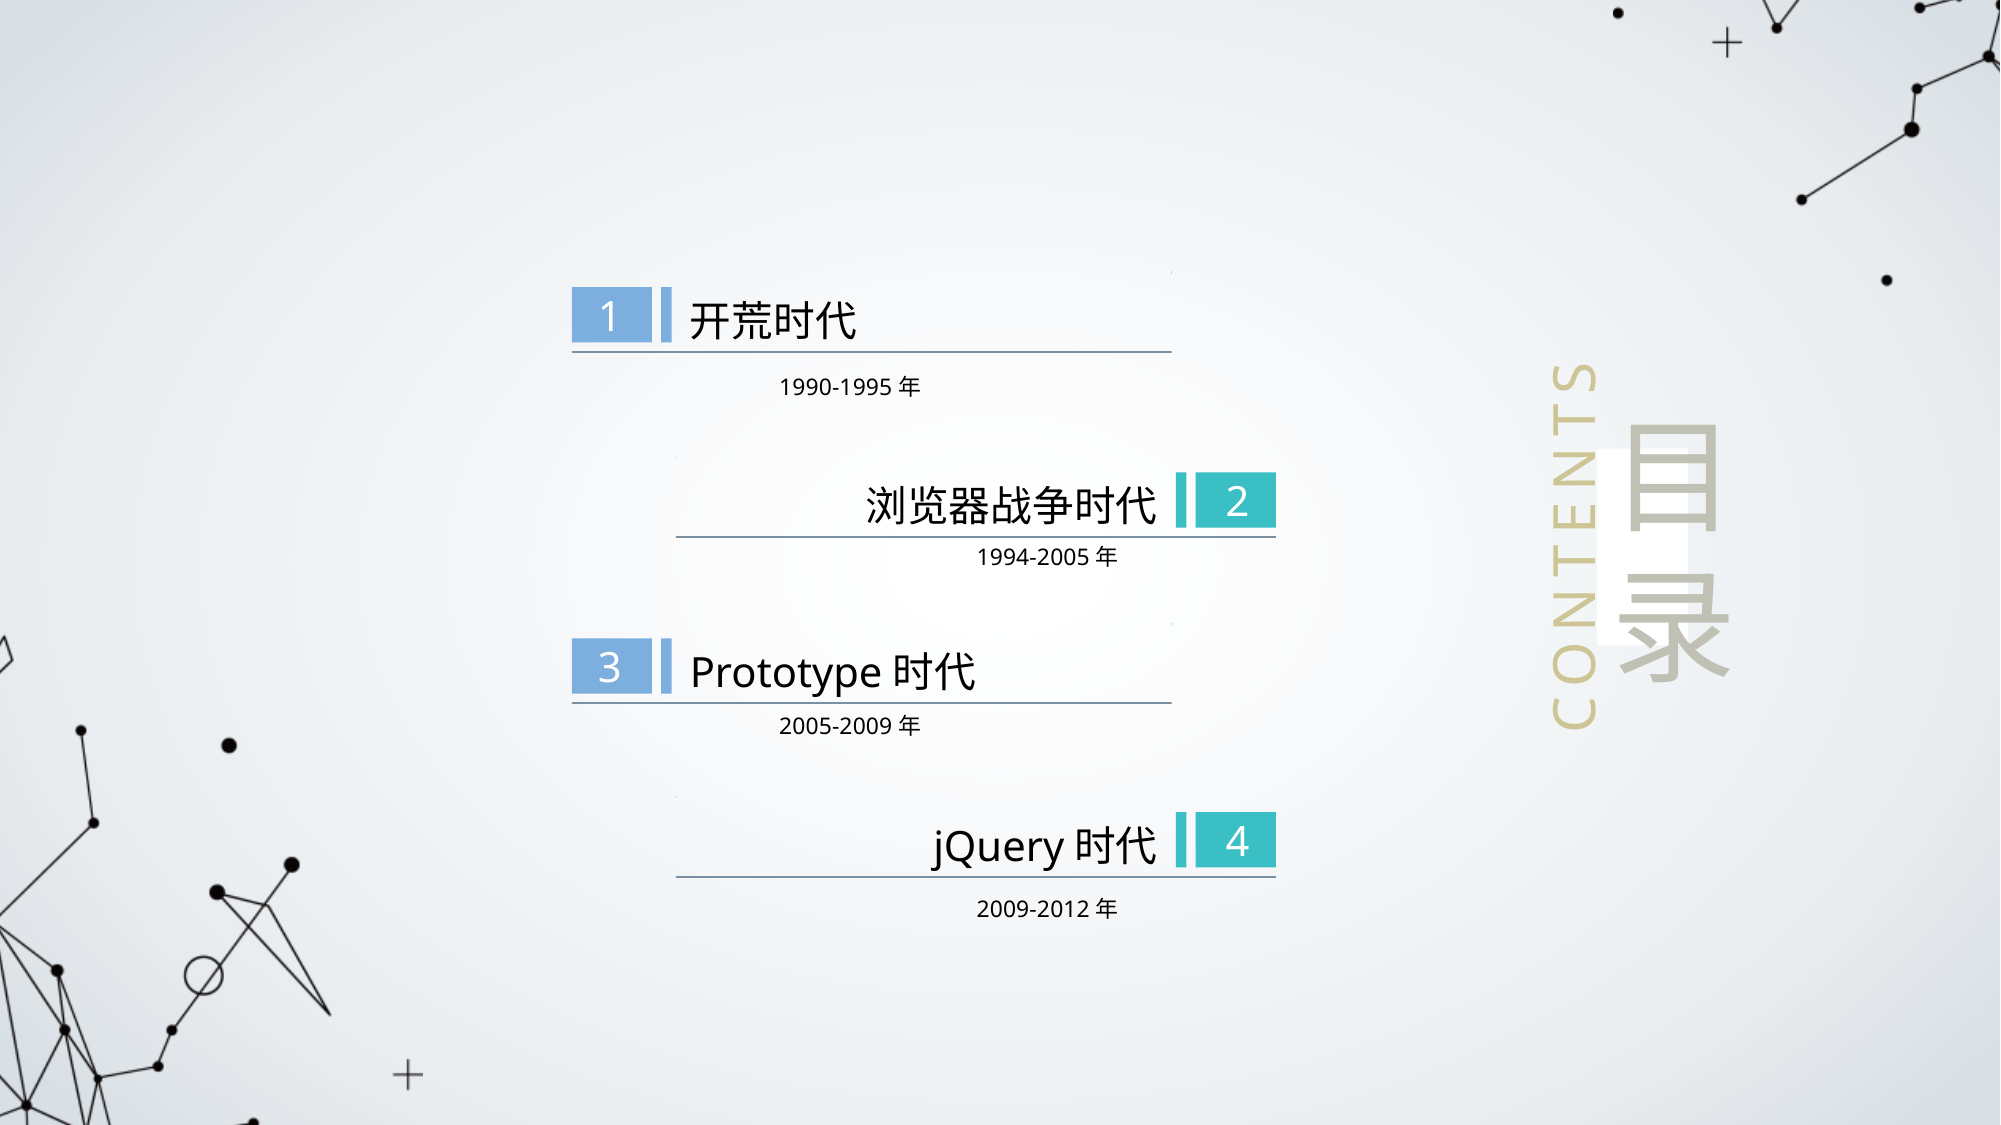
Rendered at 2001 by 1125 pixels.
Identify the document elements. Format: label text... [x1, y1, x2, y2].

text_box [571, 623, 1172, 704]
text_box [675, 457, 1276, 538]
text_box 1990-1995年 [621, 359, 1079, 407]
text_box 2005-2009年 [621, 704, 1079, 747]
text_box CONTENTS [1453, 302, 1621, 794]
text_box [675, 797, 1276, 878]
text_box 2009-2012年 [819, 881, 1276, 930]
text_box 1994-2005年 [819, 538, 1276, 578]
text_box 目录 [1596, 448, 1689, 646]
picture [0, 0, 2001, 1125]
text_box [571, 272, 1172, 353]
